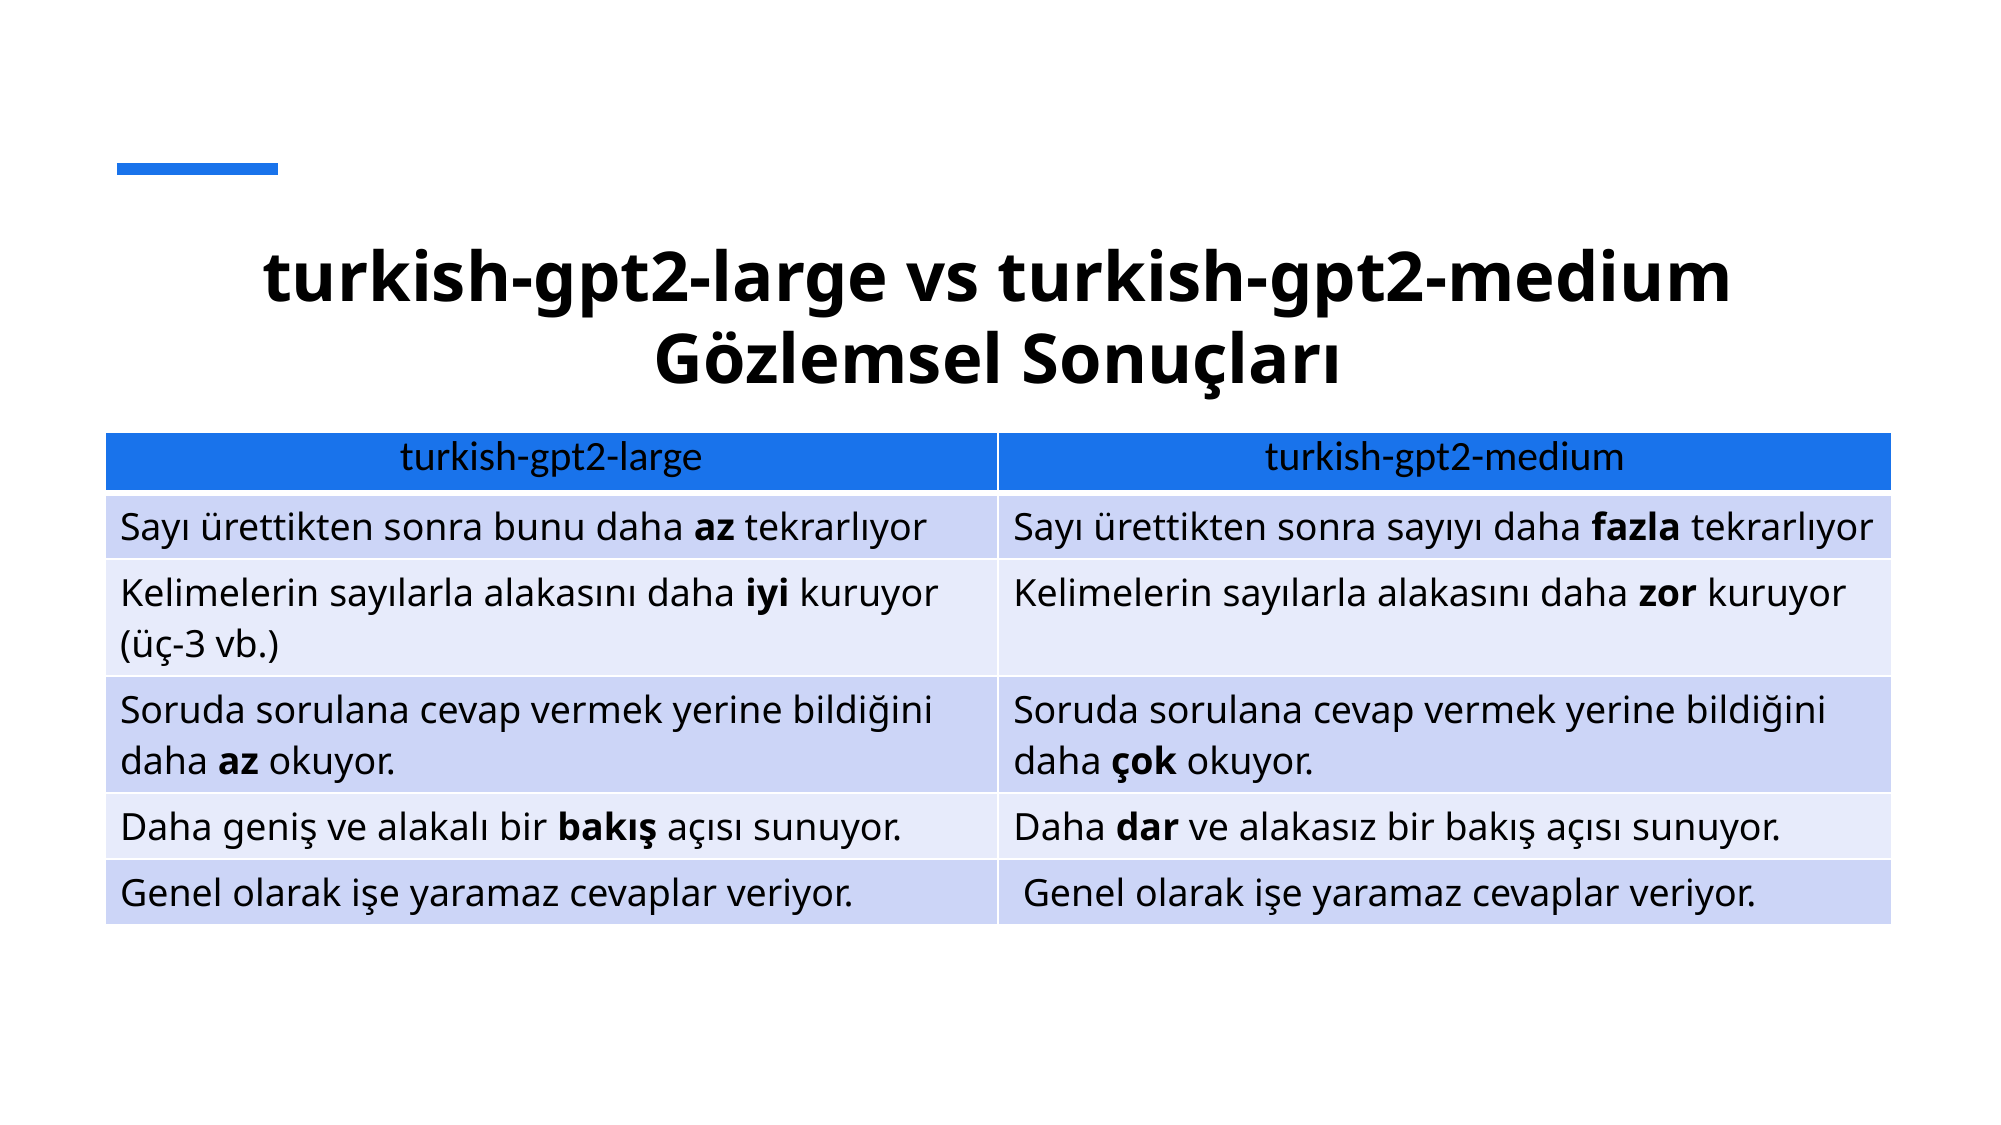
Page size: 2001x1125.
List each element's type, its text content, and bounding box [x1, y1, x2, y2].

table_cell Daha dar ve alakasız bir bakış açısı sunuyor. [999, 794, 1891, 858]
table_cell Daha geniş ve alakalı bir bakış açısı sunuyor. [106, 794, 997, 858]
table_cell Soruda sorulana cevap vermek yerine bildiğini daha çok okuyor. [999, 677, 1891, 792]
table_header turkish-gpt2-medium [999, 433, 1891, 490]
table_cell Sayı ürettikten sonra bunu daha az tekrarlıyor [106, 496, 997, 558]
table_cell Genel olarak işe yaramaz cevaplar veriyor. [999, 860, 1891, 924]
table_header turkish-gpt2-large [106, 433, 997, 490]
table_cell Sayı ürettikten sonra sayıyı daha fazla tekrarlıyor [999, 496, 1891, 558]
table_cell Soruda sorulana cevap vermek yerine bildiğini daha az okuyor. [106, 677, 997, 792]
table_cell Kelimelerin sayılarla alakasını daha iyi kuruyor (üç-3 vb.) [106, 560, 997, 675]
table_cell Genel olarak işe yaramaz cevaplar veriyor. [106, 860, 997, 924]
table_cell Kelimelerin sayılarla alakasını daha zor kuruyor [999, 560, 1891, 675]
title turkish-gpt2-large vs turkish-gpt2-medium Gözlemsel Sonuçları [105, 224, 1892, 405]
